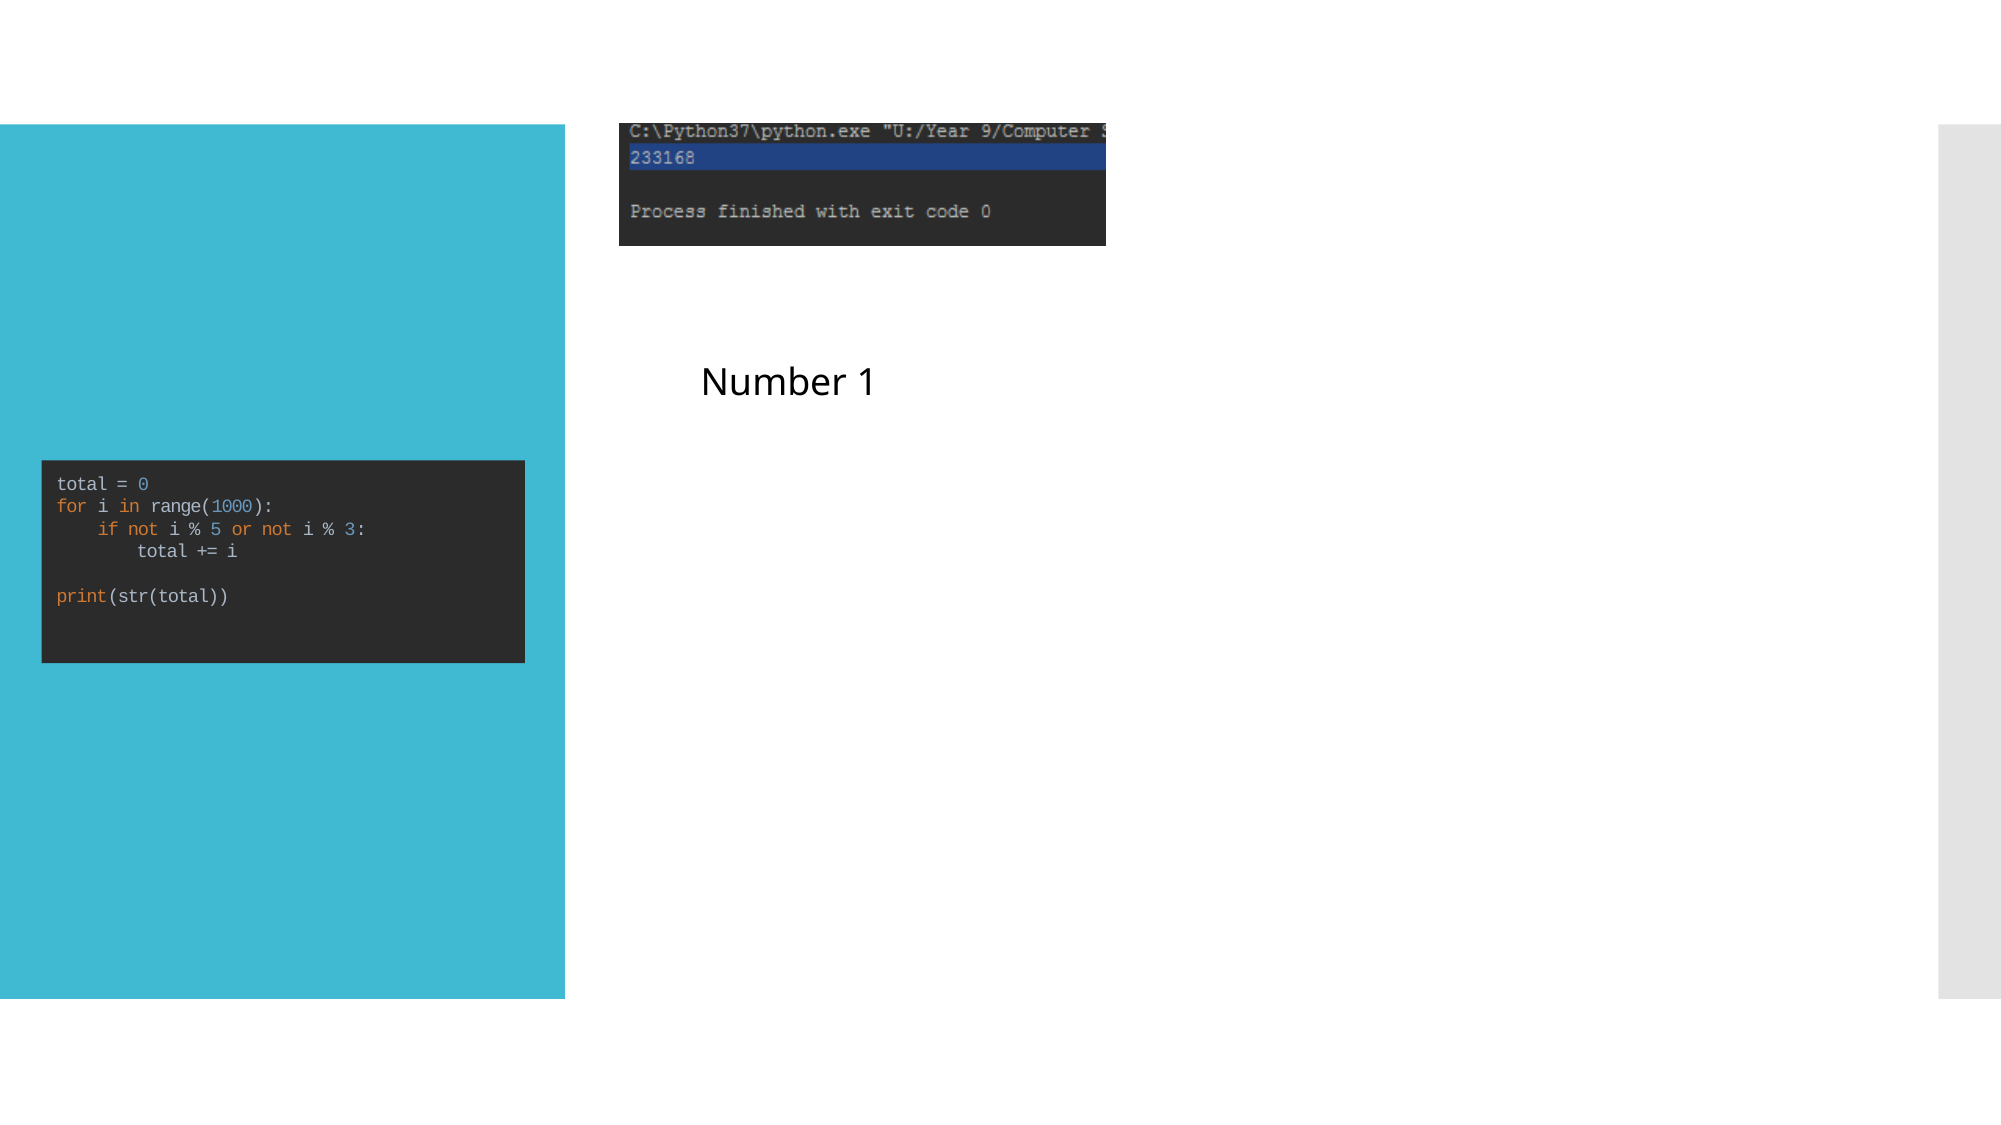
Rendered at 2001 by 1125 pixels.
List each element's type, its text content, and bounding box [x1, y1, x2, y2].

title total = 0 for i in range(1000): if not i % 5 or not i % 3: total += i print(str(total)) [41, 460, 525, 664]
text_box Number 1 [685, 350, 1185, 411]
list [619, 123, 1106, 246]
